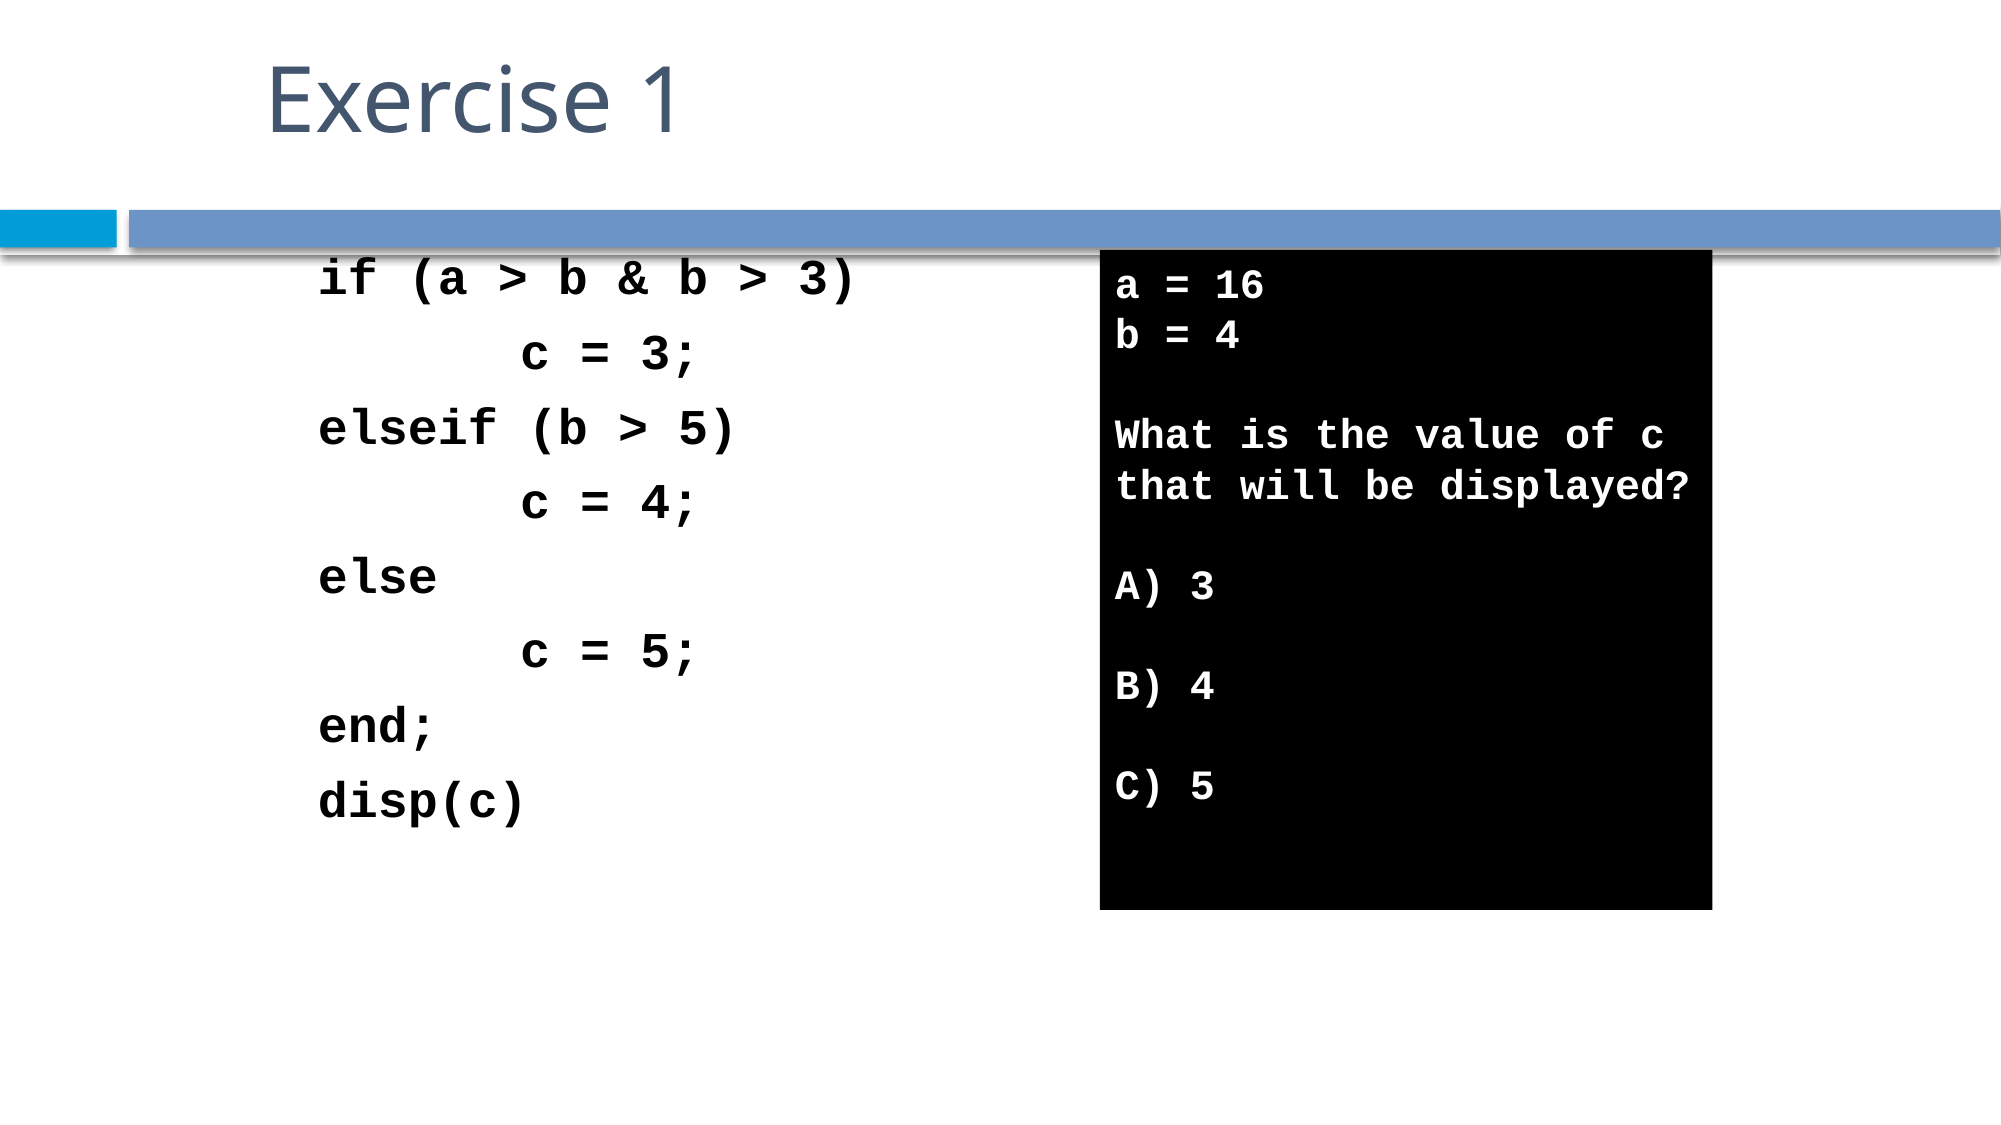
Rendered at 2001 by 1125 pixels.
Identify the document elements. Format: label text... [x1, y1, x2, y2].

title Exercise 1 [249, 0, 1750, 201]
text_box a = 16 b = 4 What is the value of c that will be displayed? A) 3 B) 4 C) 5 [1099, 249, 1713, 910]
list if (a > b & b > 3) c = 3; elseif (b > 5) c = 4; else c = 5; end; disp(c) [302, 237, 1100, 980]
